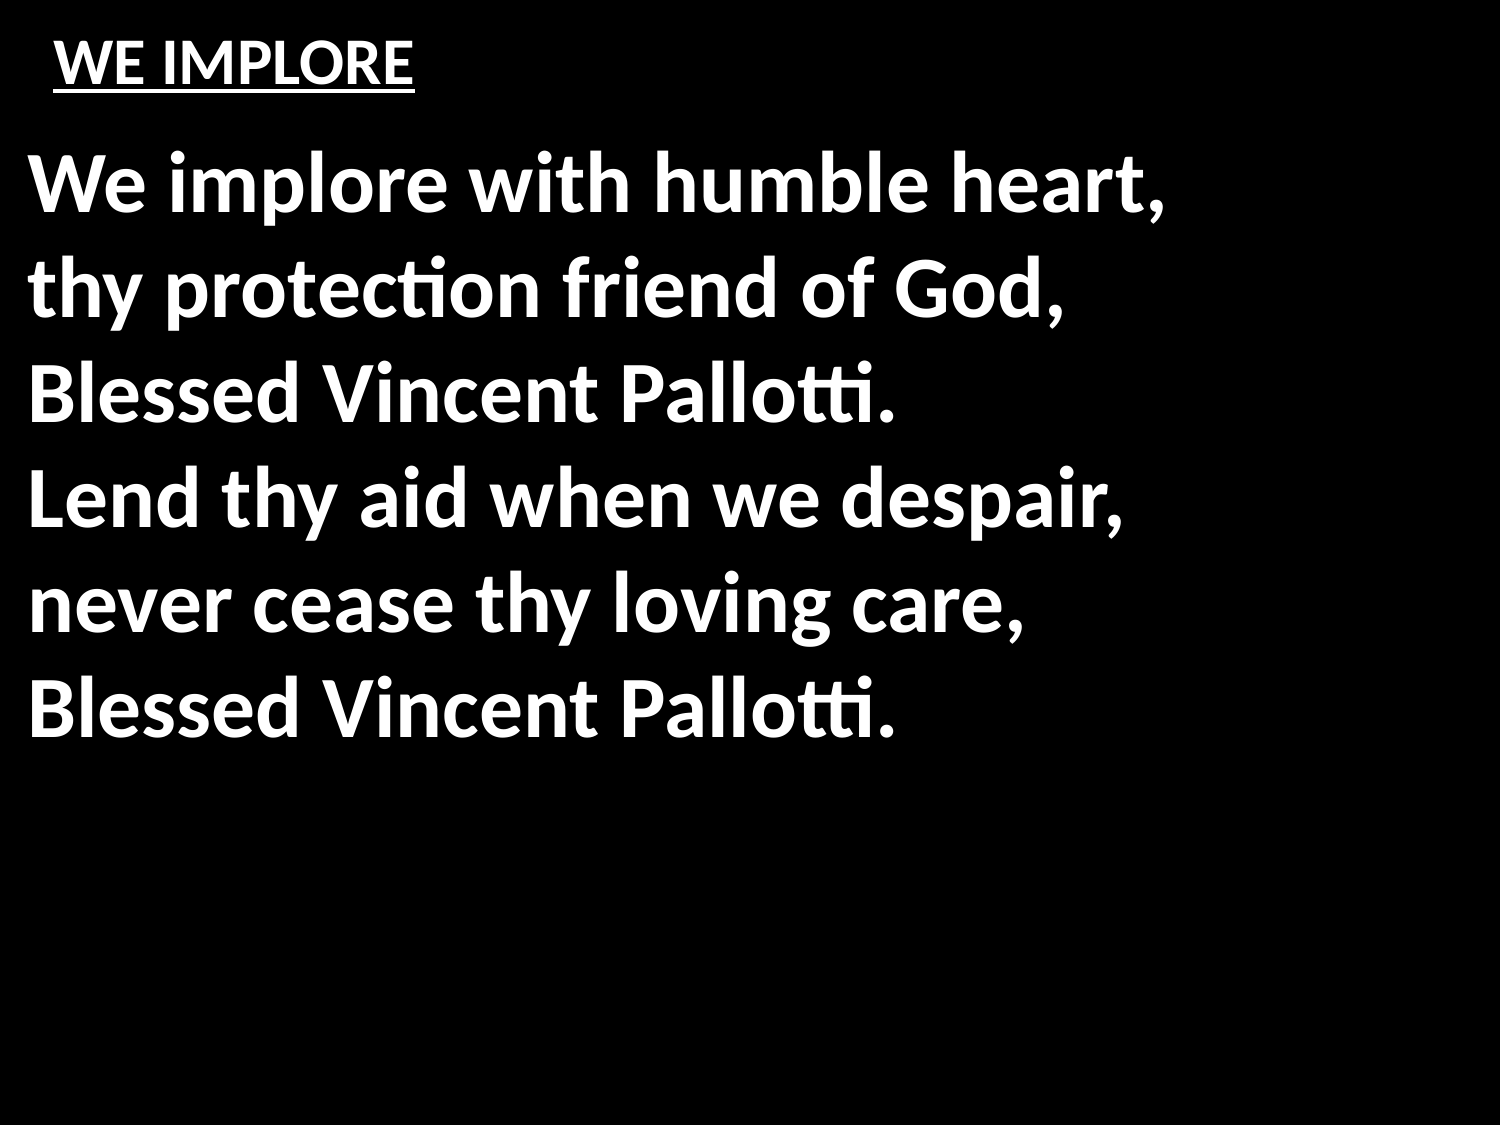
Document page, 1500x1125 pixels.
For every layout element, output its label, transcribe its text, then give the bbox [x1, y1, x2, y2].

list We implore with humble heart, thy protection friend of God, Blessed Vincent Pallotti. Lend thy aid when we despair, never cease thy loving care, Blessed Vincent Pallotti. [8, 125, 1489, 1116]
title WE IMPLORE [10, 0, 1490, 117]
